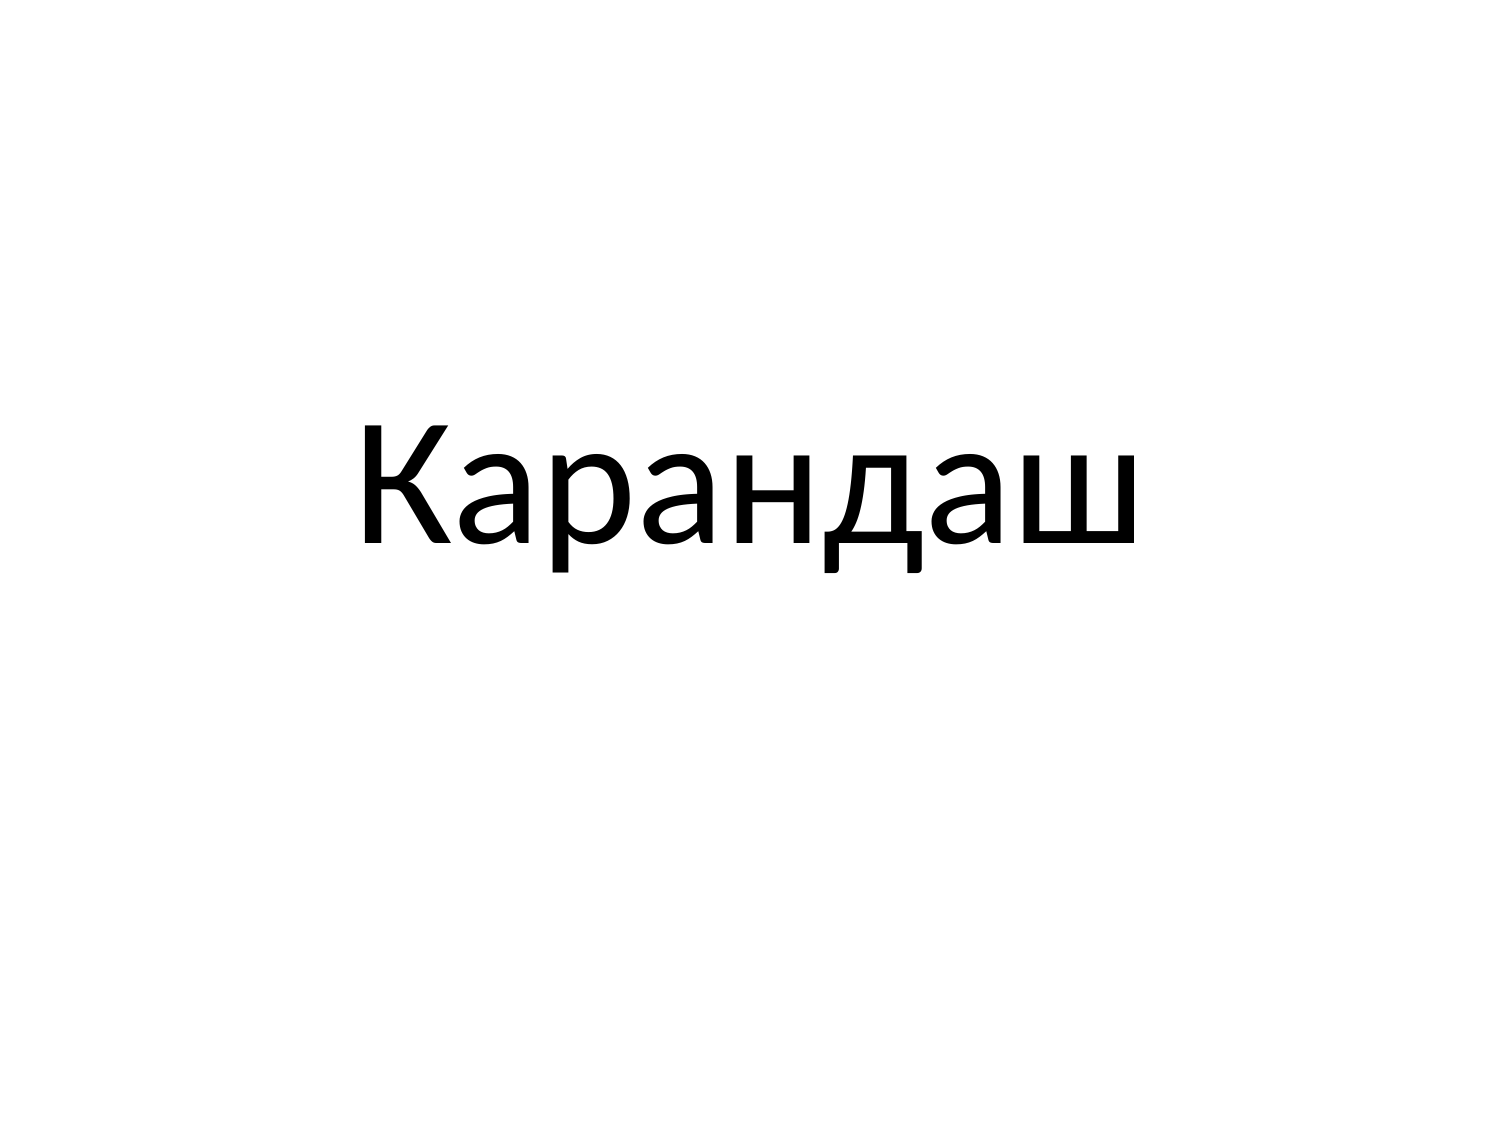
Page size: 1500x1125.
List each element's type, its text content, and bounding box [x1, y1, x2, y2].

title Карандаш [112, 349, 1388, 591]
